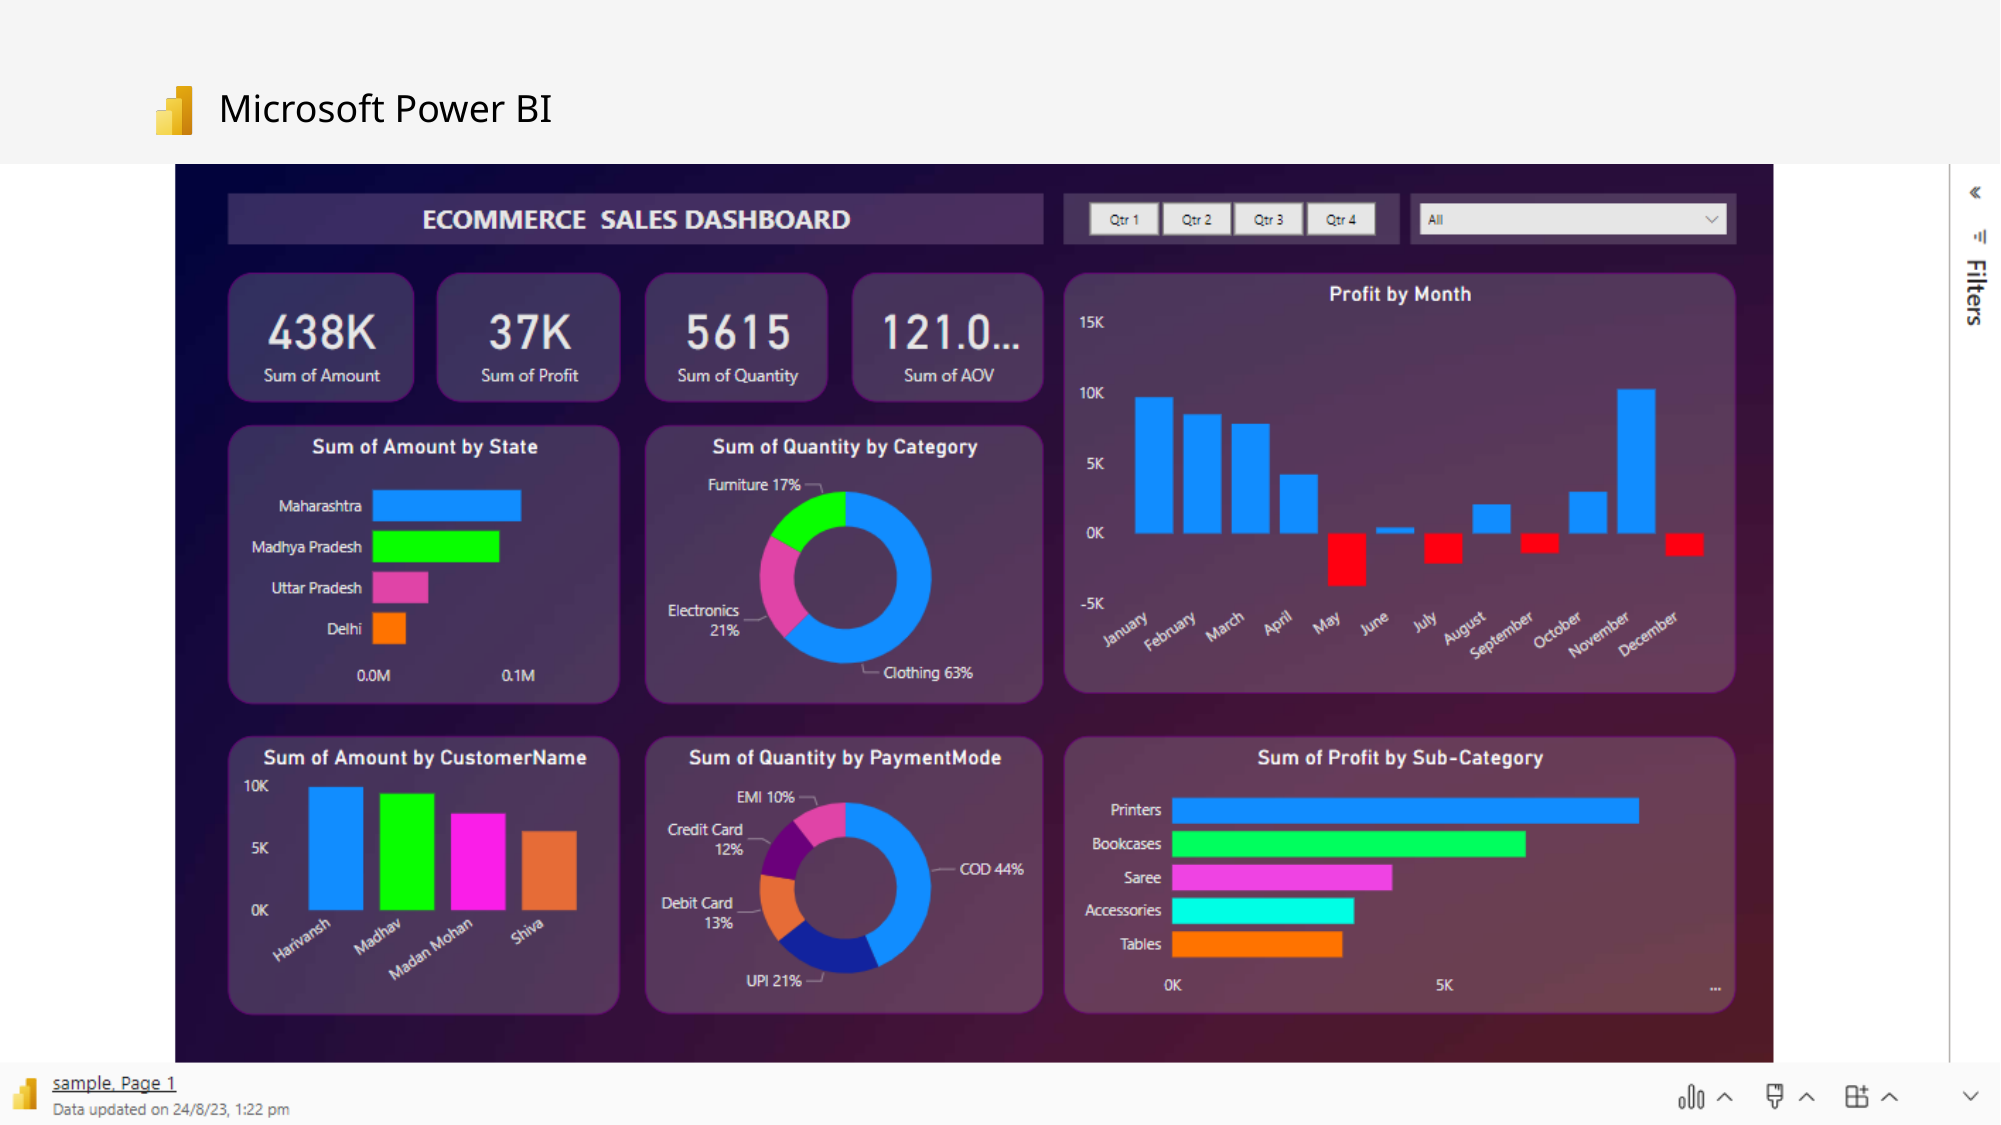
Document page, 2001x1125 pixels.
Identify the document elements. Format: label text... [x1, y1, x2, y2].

title Microsoft Power BI [0, 0, 2000, 164]
picture [149, 86, 198, 135]
picture [0, 164, 2000, 1125]
